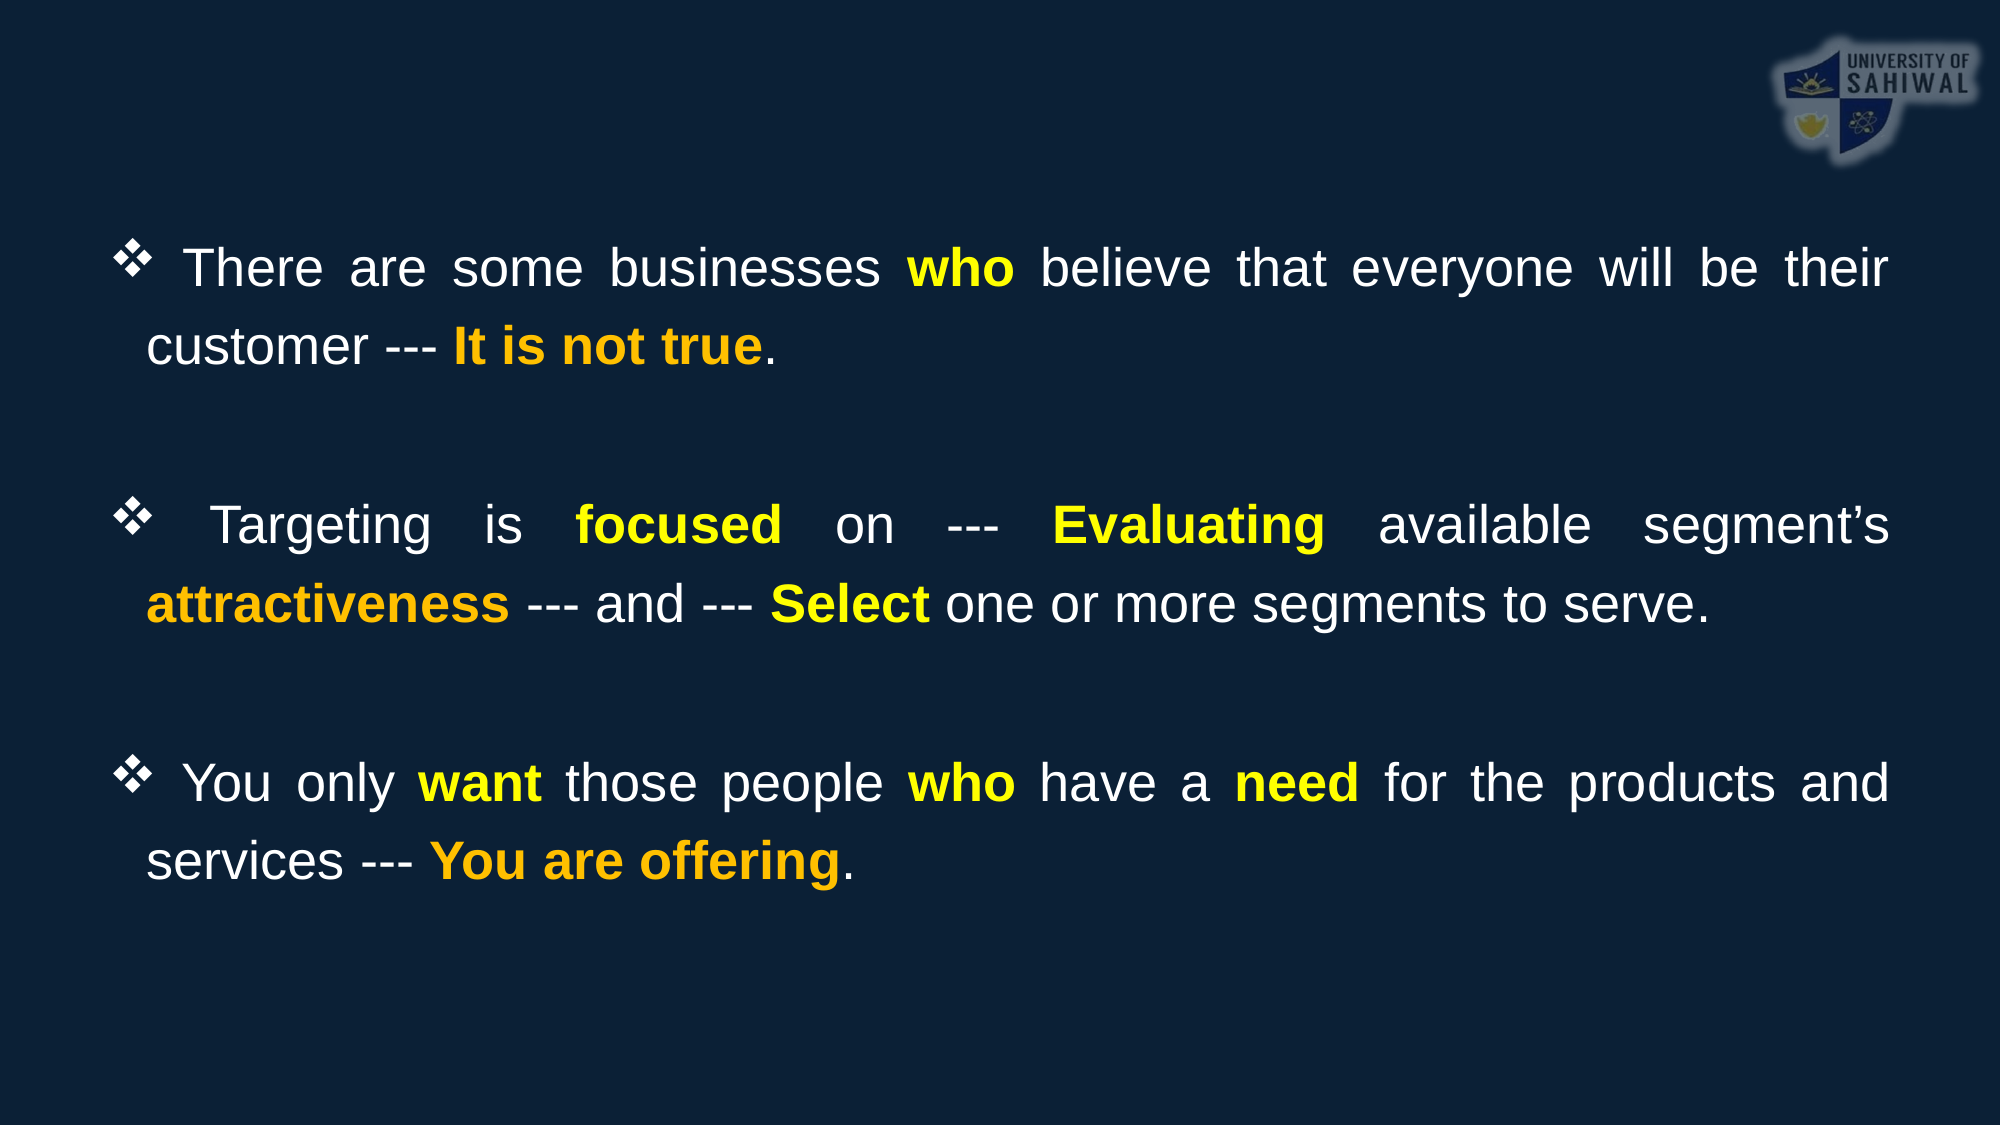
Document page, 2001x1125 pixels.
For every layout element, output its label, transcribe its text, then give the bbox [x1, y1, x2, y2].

list There are some businesses who believe that everyone will be their customer --- It is not true. Targeting is focused on --- Evaluating available segment’s attractiveness --- and --- Select one or more segments to serve. You only want those people who have a need for the products and services --- You are offering. [93, 136, 1907, 989]
picture [1747, 0, 2000, 208]
